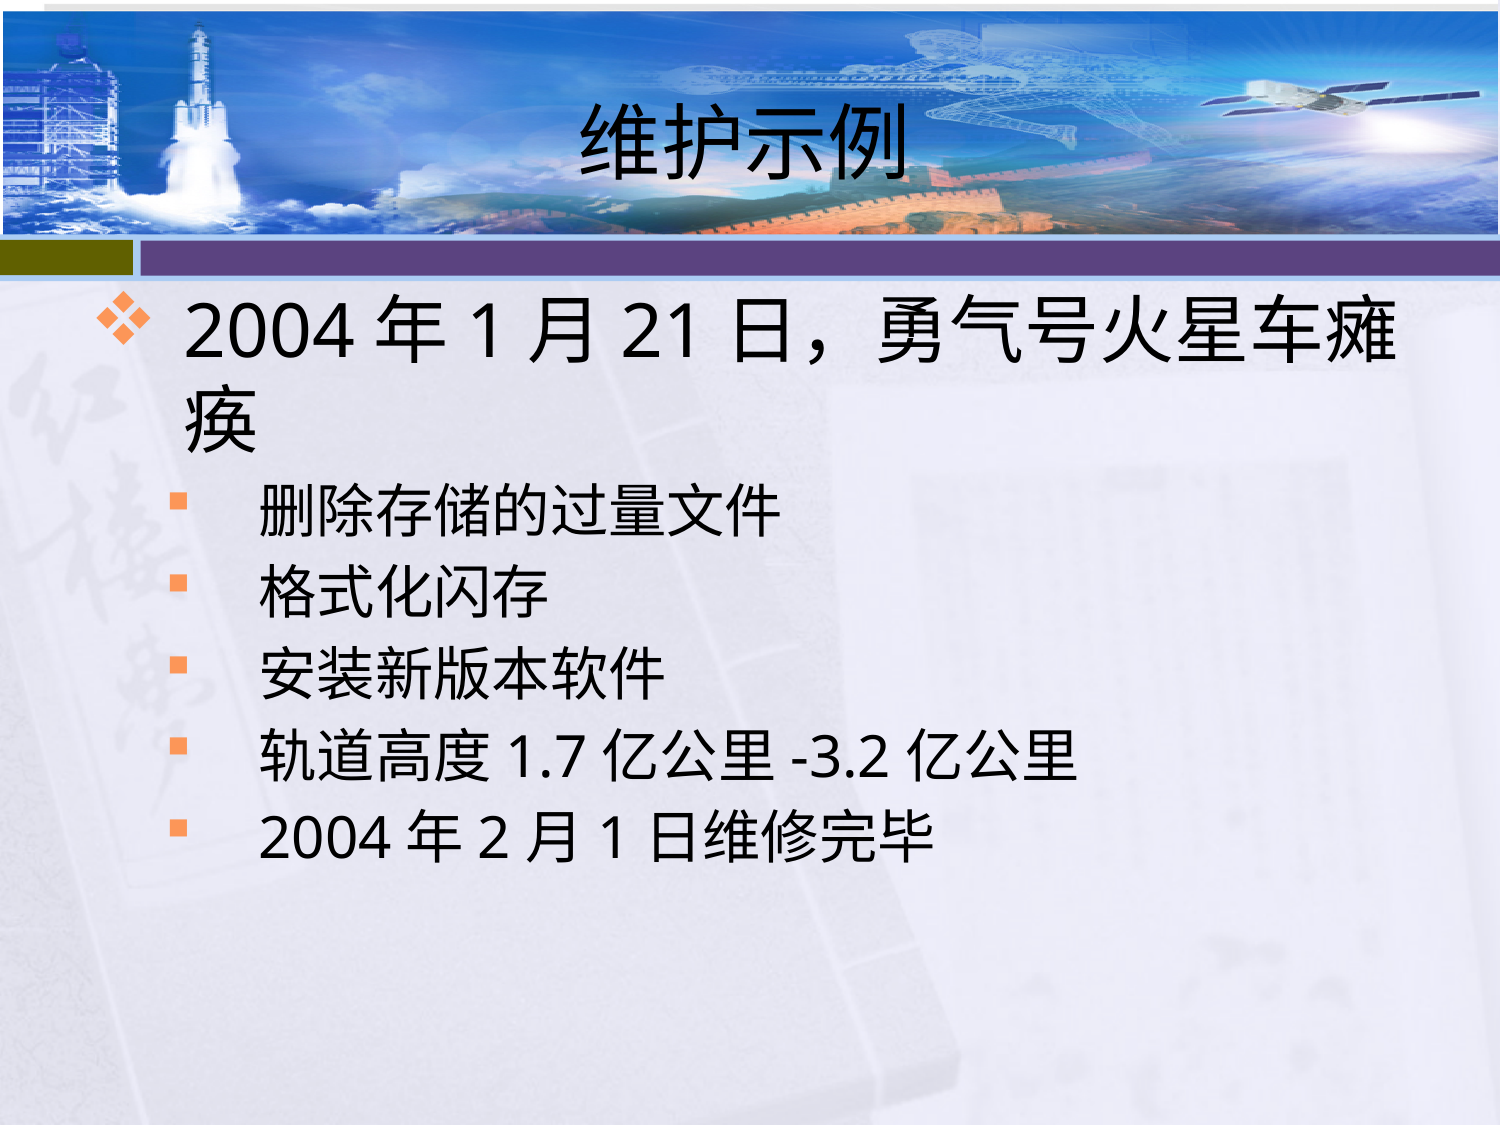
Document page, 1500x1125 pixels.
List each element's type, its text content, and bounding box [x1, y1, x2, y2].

text_box 2004年1月21日，勇气号火星车瘫痪 删除存储的过量文件 格式化闪存 安装新版本软件 轨道高度1.7亿公里-3.2亿公里 2004年2月1日维修完毕 [75, 275, 1463, 1125]
list [75, 239, 1388, 275]
title 维护示例 [0, 46, 1489, 234]
picture [0, 0, 1498, 234]
